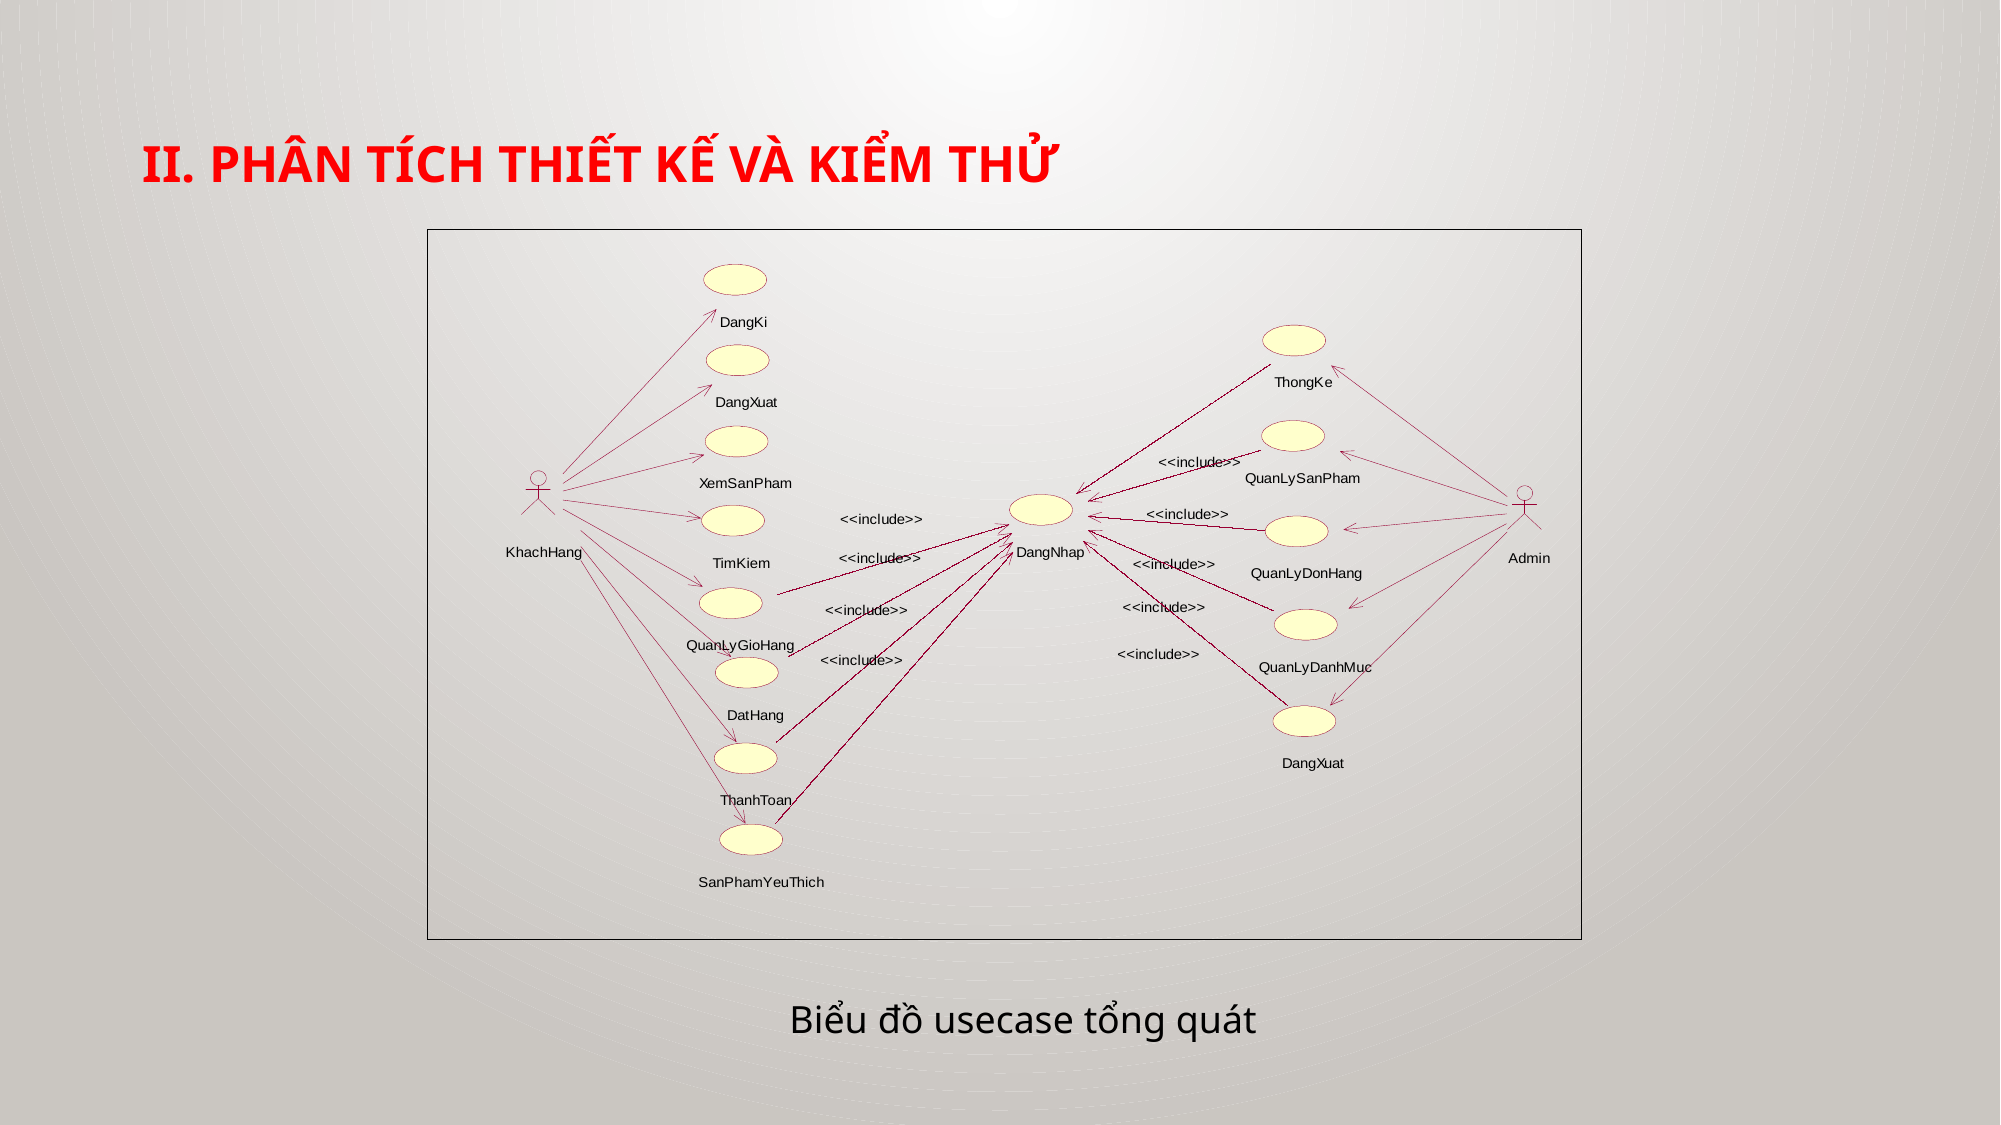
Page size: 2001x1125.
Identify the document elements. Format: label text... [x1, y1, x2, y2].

text_box II. PHÂN TÍCH THIẾT KẾ VÀ KIỂM THỬ [128, 125, 1075, 201]
text_box Biểu đồ usecase tổng quát [774, 988, 1272, 1049]
picture [426, 229, 1582, 941]
